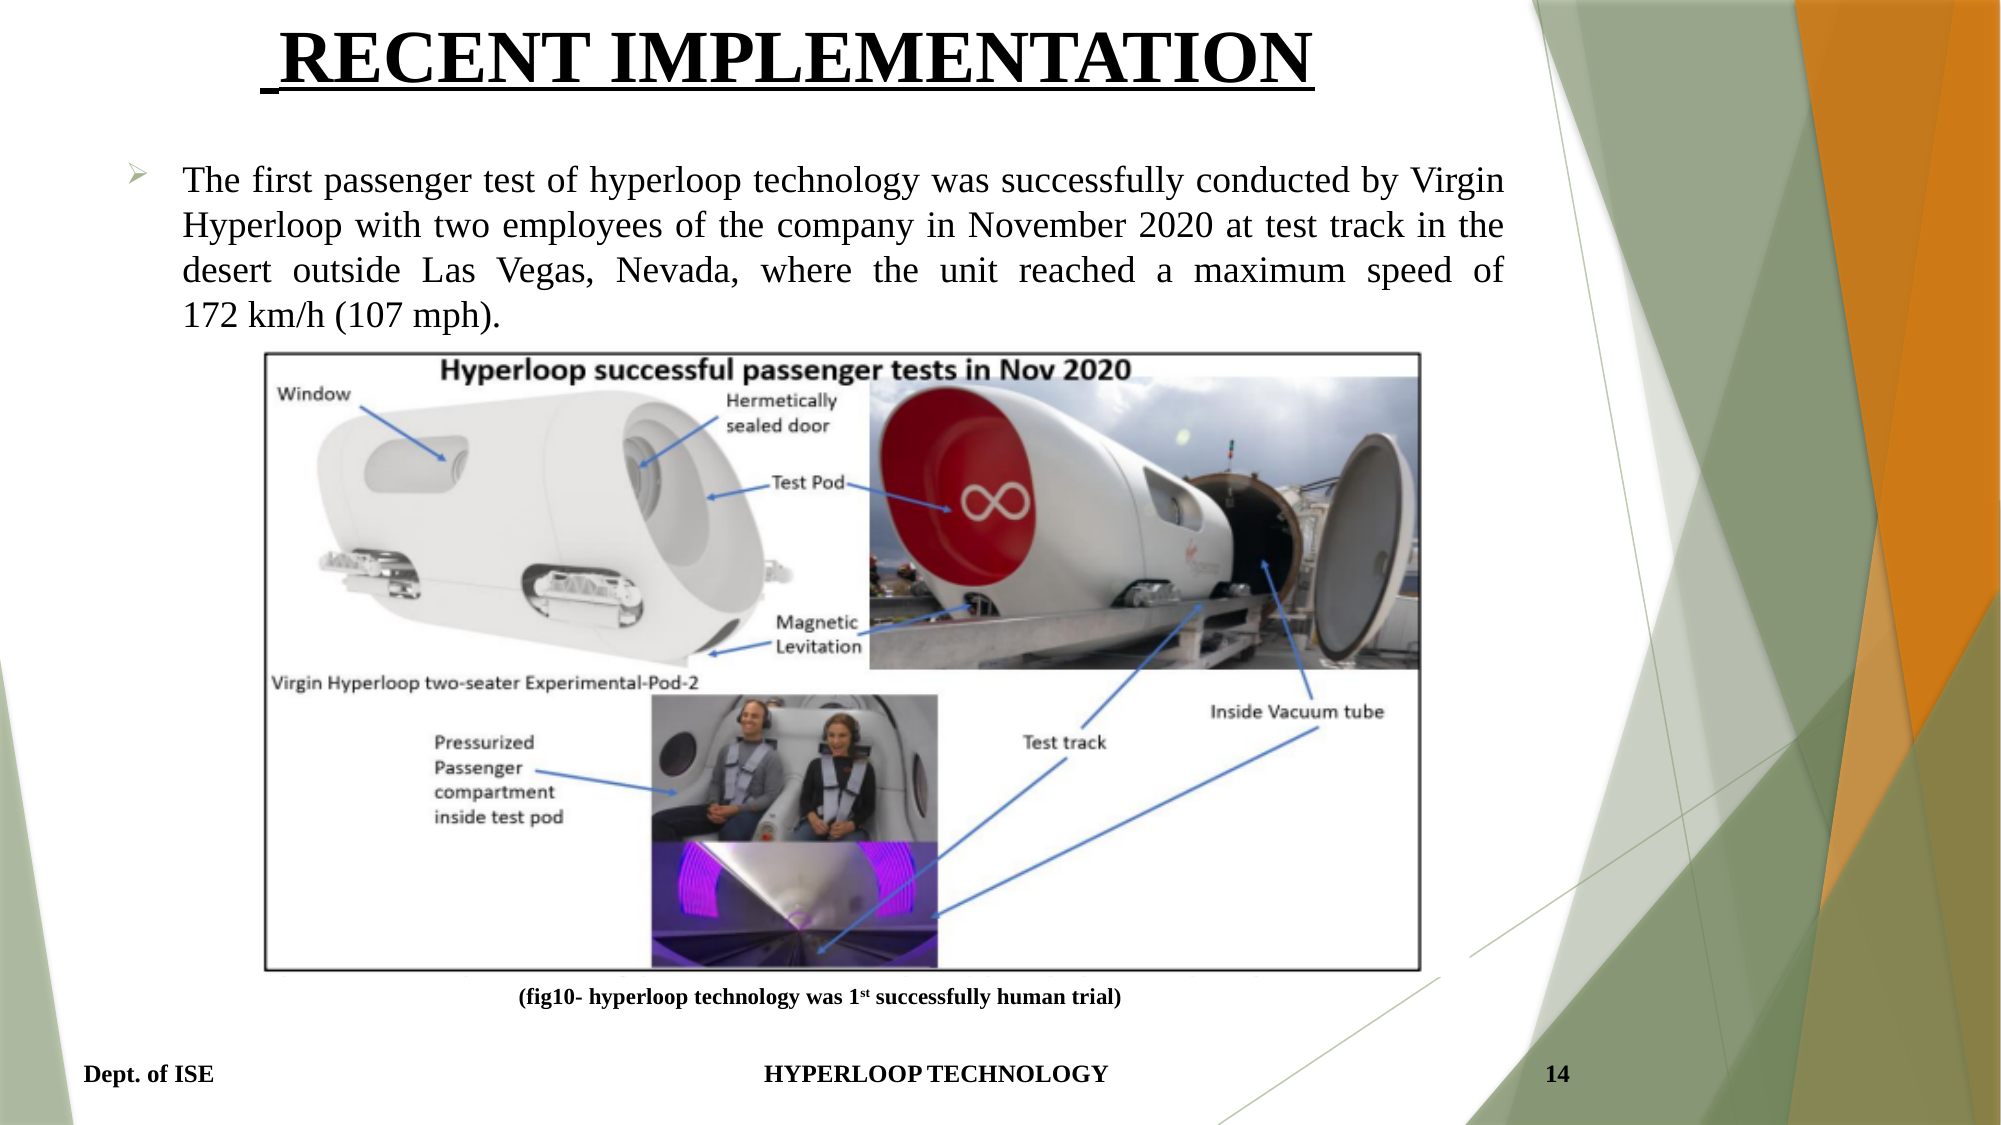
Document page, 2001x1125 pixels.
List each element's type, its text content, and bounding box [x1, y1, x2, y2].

list The first passenger test of hyperloop technology was successfully conducted by Virgin Hyperloop with two employees of the company in November 2020 at test track in the desert outside Las Vegas, Nevada, where the unit reached a maximum speed of 172 km/h (107 mph). [111, 147, 1522, 1006]
footer Dept. of ISE HYPERLOOP TECHNOLOGY 14 [68, 1042, 1932, 1103]
text_box (fig10- hyperloop technology was 1st successfully human trial) [503, 985, 1261, 1010]
title RECENT IMPLEMENTATION [82, 0, 1493, 217]
picture [252, 337, 1471, 978]
